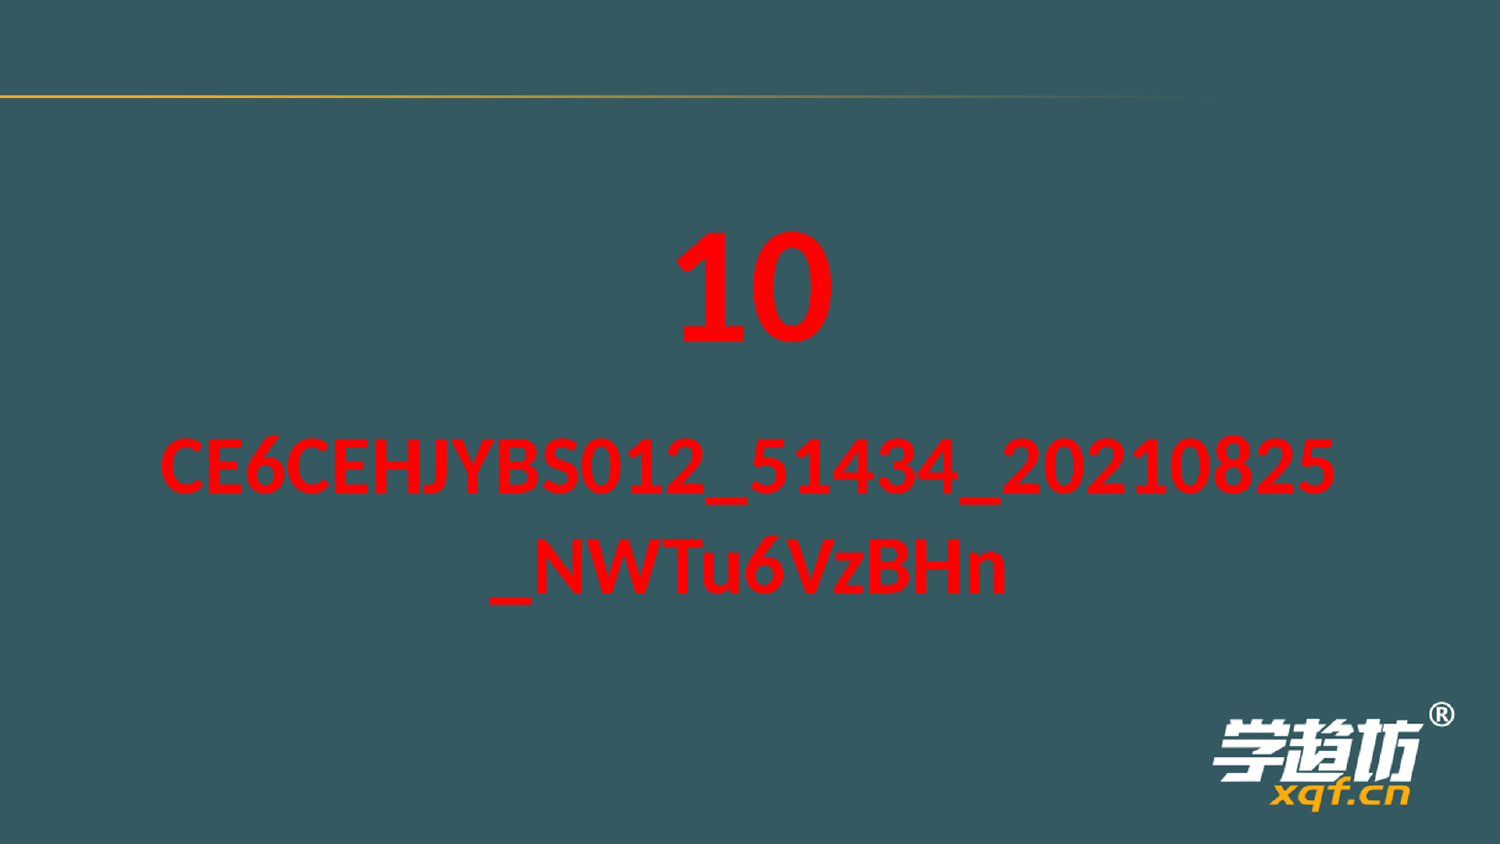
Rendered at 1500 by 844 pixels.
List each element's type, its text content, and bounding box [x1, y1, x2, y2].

text_box 10 [125, 166, 1375, 382]
picture [0, 0, 1500, 844]
text_box CE6CEHJYBS012_51434_20210825_NWTu6VzBHn [125, 403, 1375, 618]
